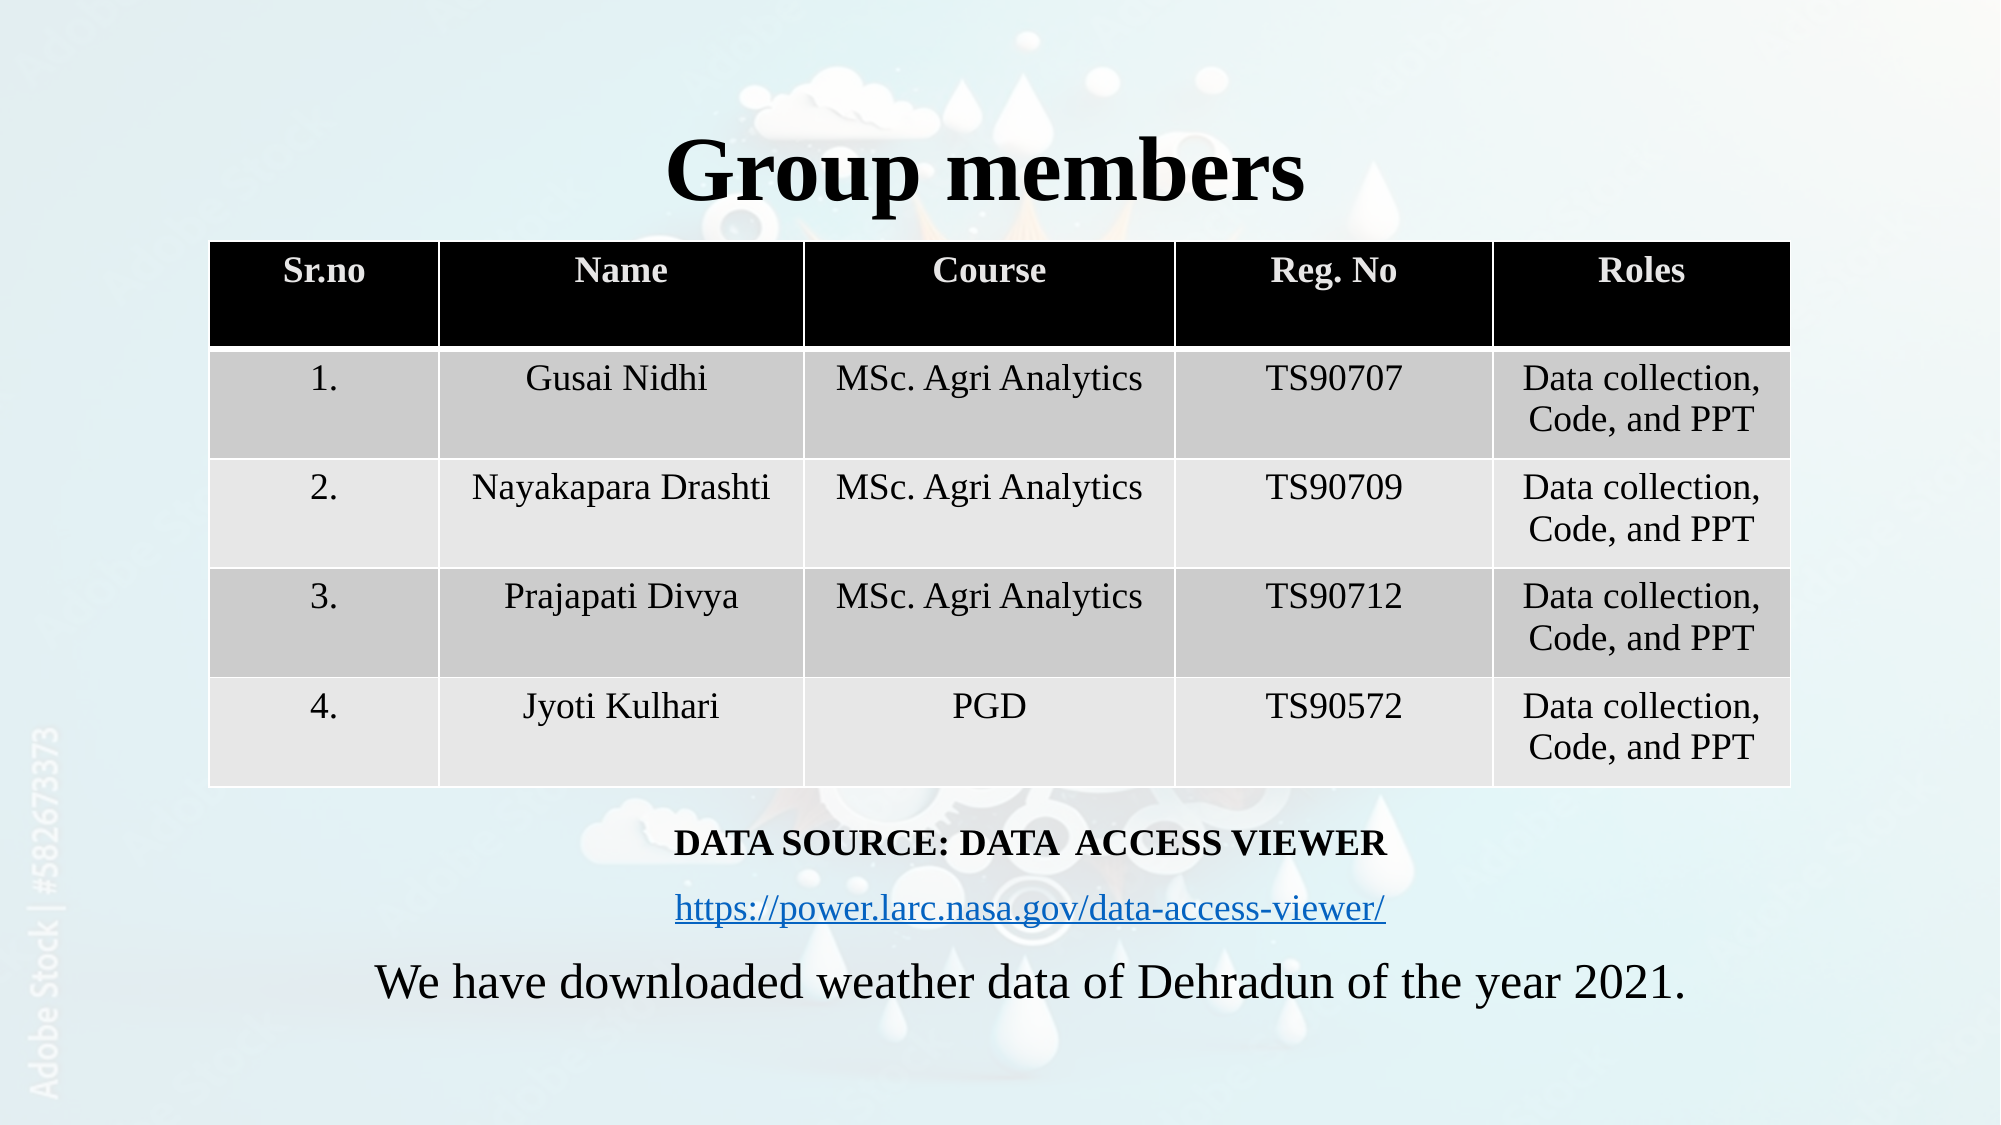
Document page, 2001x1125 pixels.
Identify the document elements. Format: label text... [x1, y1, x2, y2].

table_header Course [805, 242, 1174, 346]
table_cell Nayakapara Drashti [440, 460, 803, 567]
text_box DATA SOURCE: DATA ACCESS VIEWER https://power.larc.nasa.gov/data-access-viewer/ We have downloaded weather data of Dehradun of the year 2021. [118, 807, 1942, 1016]
table_cell PGD [805, 678, 1174, 786]
table_cell MSc. Agri Analytics [805, 460, 1174, 567]
title Group members [187, 99, 1808, 242]
table_cell MSc. Agri Analytics [805, 352, 1174, 458]
table_cell 1. [210, 352, 438, 458]
table_cell Data collection, Code, and PPT [1494, 569, 1790, 677]
table_cell Data collection, Code, and PPT [1494, 352, 1790, 458]
table_header Sr.no [210, 242, 438, 346]
table_header Roles [1494, 242, 1790, 346]
table_cell Data collection, Code, and PPT [1494, 678, 1790, 786]
table_cell TS90707 [1176, 352, 1492, 458]
table_cell TS90709 [1176, 460, 1492, 567]
table_cell 2. [210, 460, 438, 567]
table_cell Gusai Nidhi [440, 352, 803, 458]
table_cell TS90712 [1176, 569, 1492, 677]
table_cell 3. [210, 569, 438, 677]
table_cell MSc. Agri Analytics [805, 569, 1174, 677]
table_header Name [440, 242, 803, 346]
table_cell Jyoti Kulhari [440, 678, 803, 786]
table_cell 4. [210, 678, 438, 786]
table_cell Prajapati Divya [440, 569, 803, 677]
table_cell Data collection, Code, and PPT [1494, 460, 1790, 567]
table_header Reg. No [1176, 242, 1492, 346]
table_cell TS90572 [1176, 678, 1492, 786]
